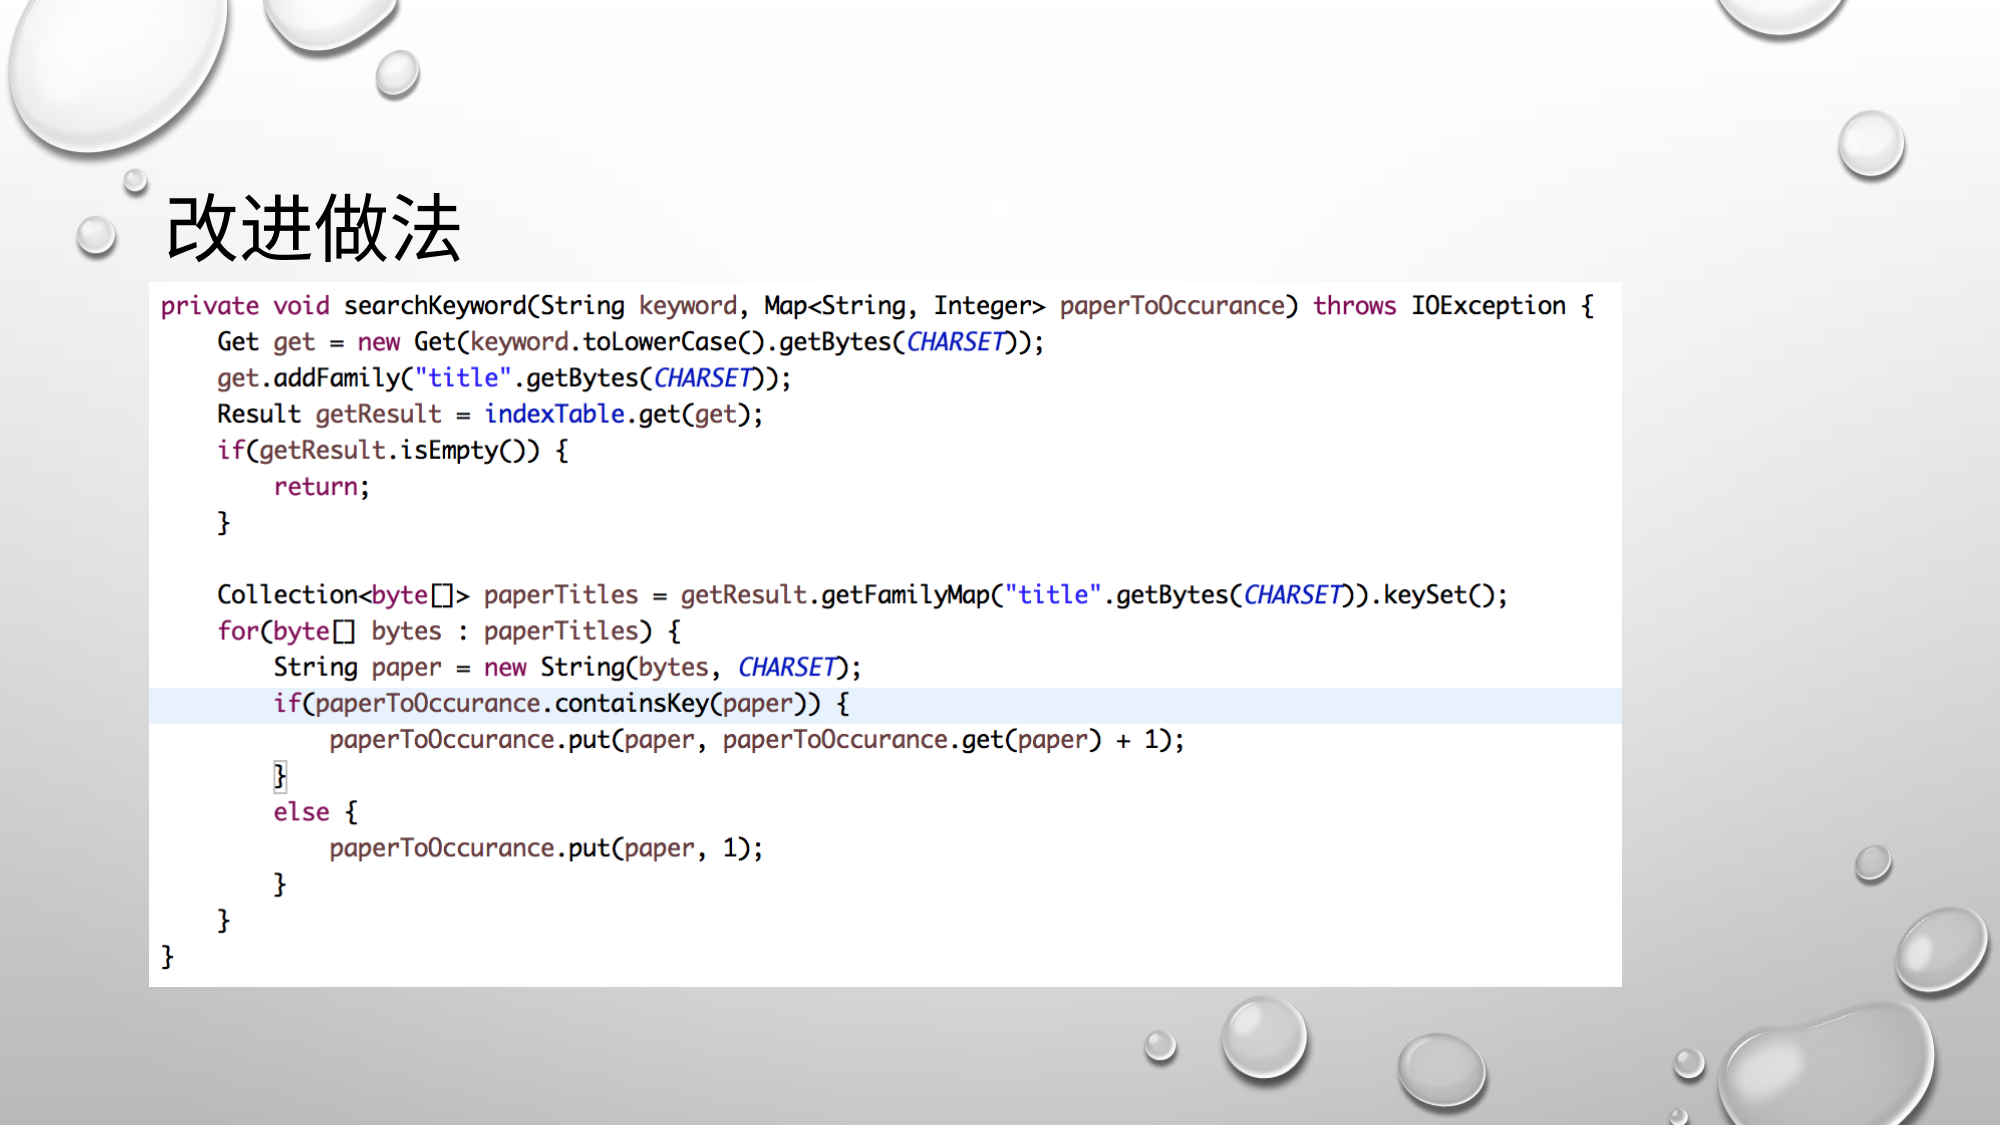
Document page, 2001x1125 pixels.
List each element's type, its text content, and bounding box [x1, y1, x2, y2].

picture [0, 0, 2000, 1125]
title 改进做法 [149, 101, 1851, 364]
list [149, 282, 1622, 987]
